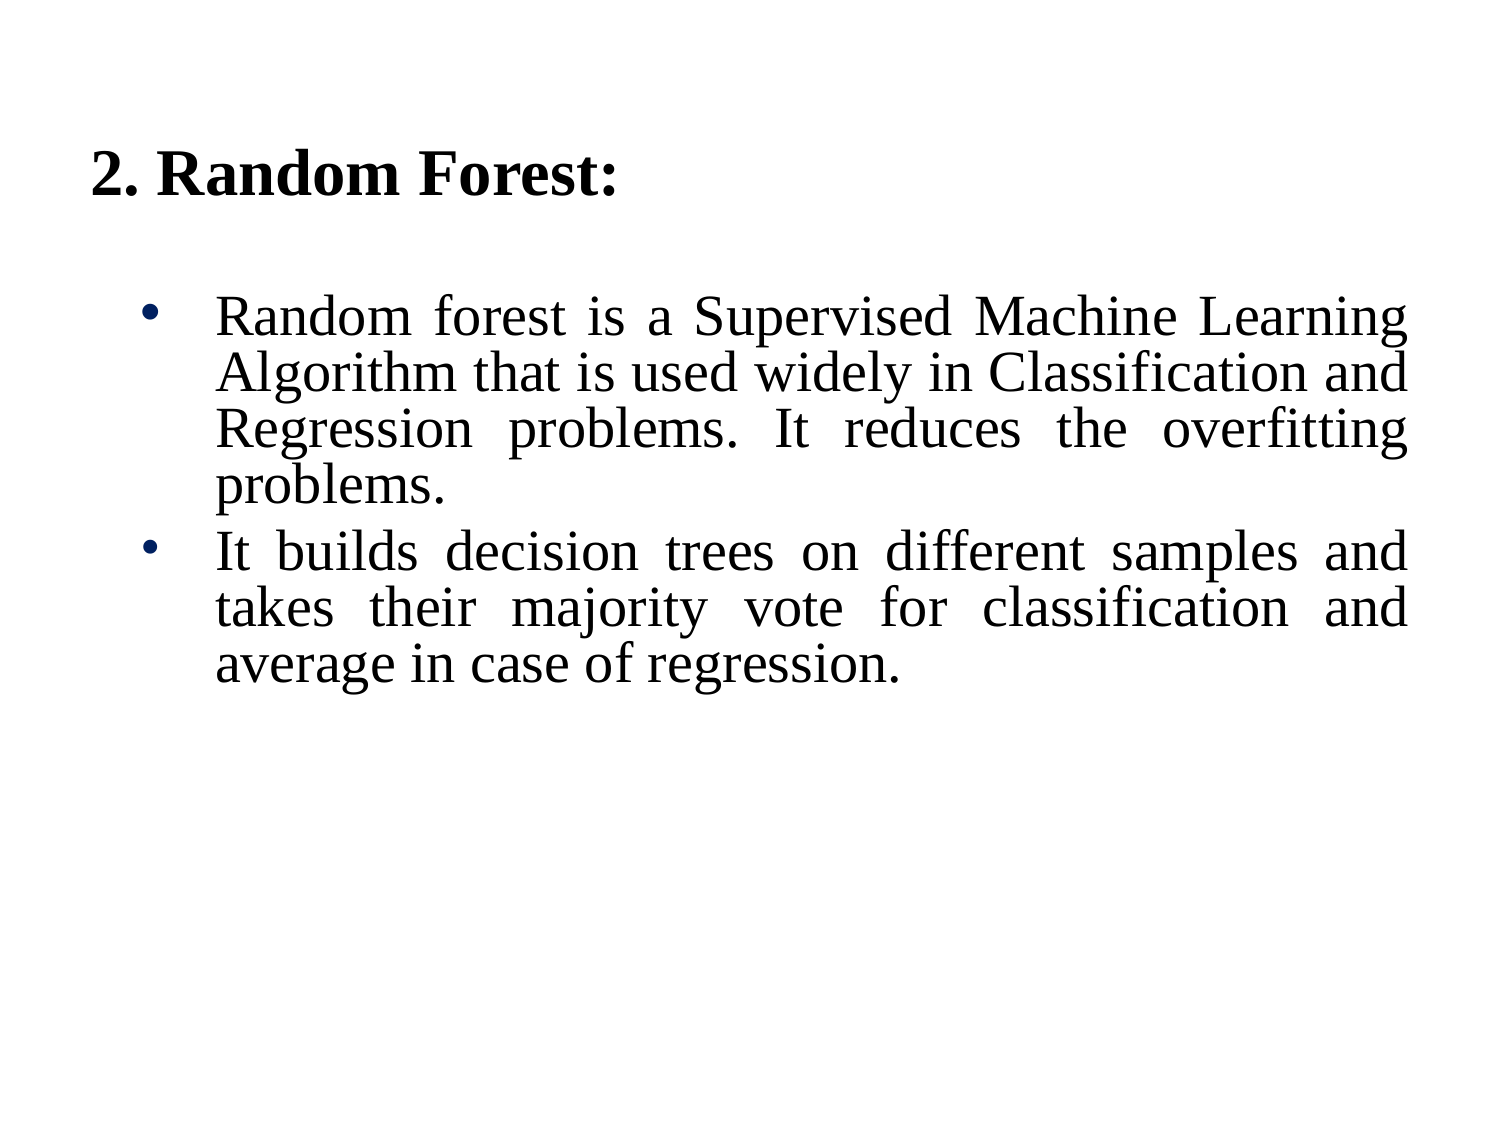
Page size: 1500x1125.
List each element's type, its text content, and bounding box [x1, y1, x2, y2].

list Random forest is a Supervised Machine Learning Algorithm that is used widely in Classification and Regression problems. It reduces the overfitting problems. It builds decision trees on different samples and takes their majority vote for classification and average in case of regression. [75, 191, 1425, 934]
title 2. Random Forest: [75, 82, 1425, 191]
